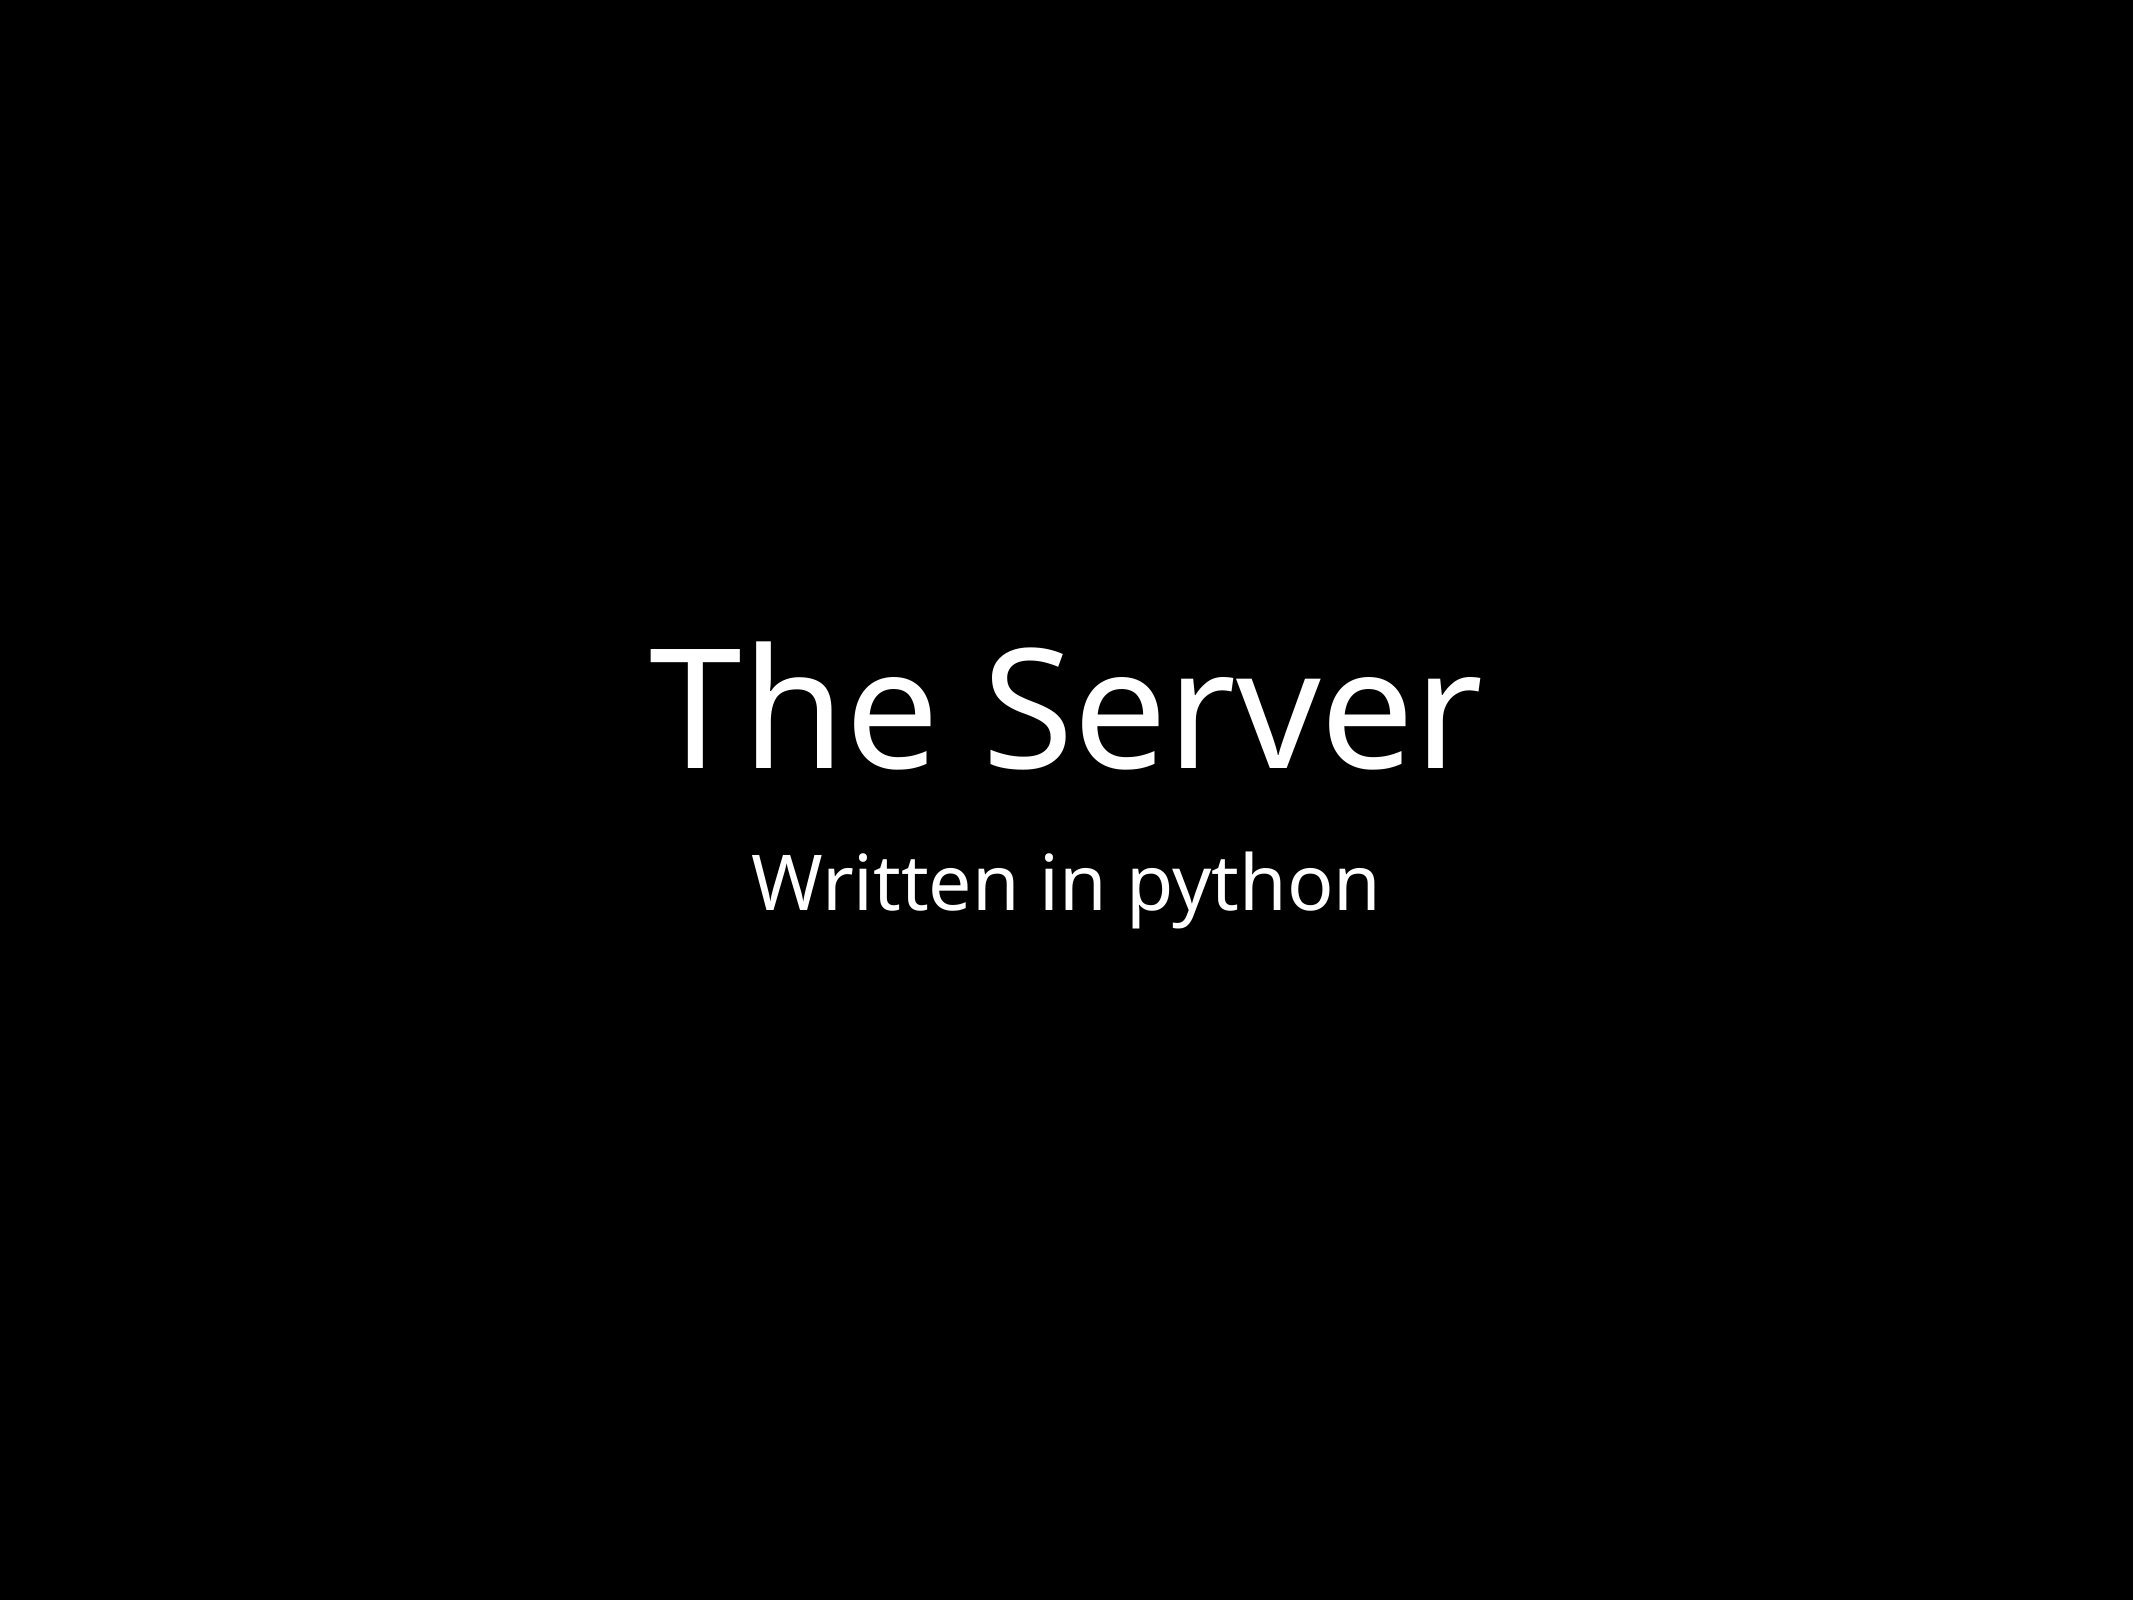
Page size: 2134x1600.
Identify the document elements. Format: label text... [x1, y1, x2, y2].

subtitle Written in python [207, 824, 1926, 1011]
title The Server [207, 268, 1926, 811]
